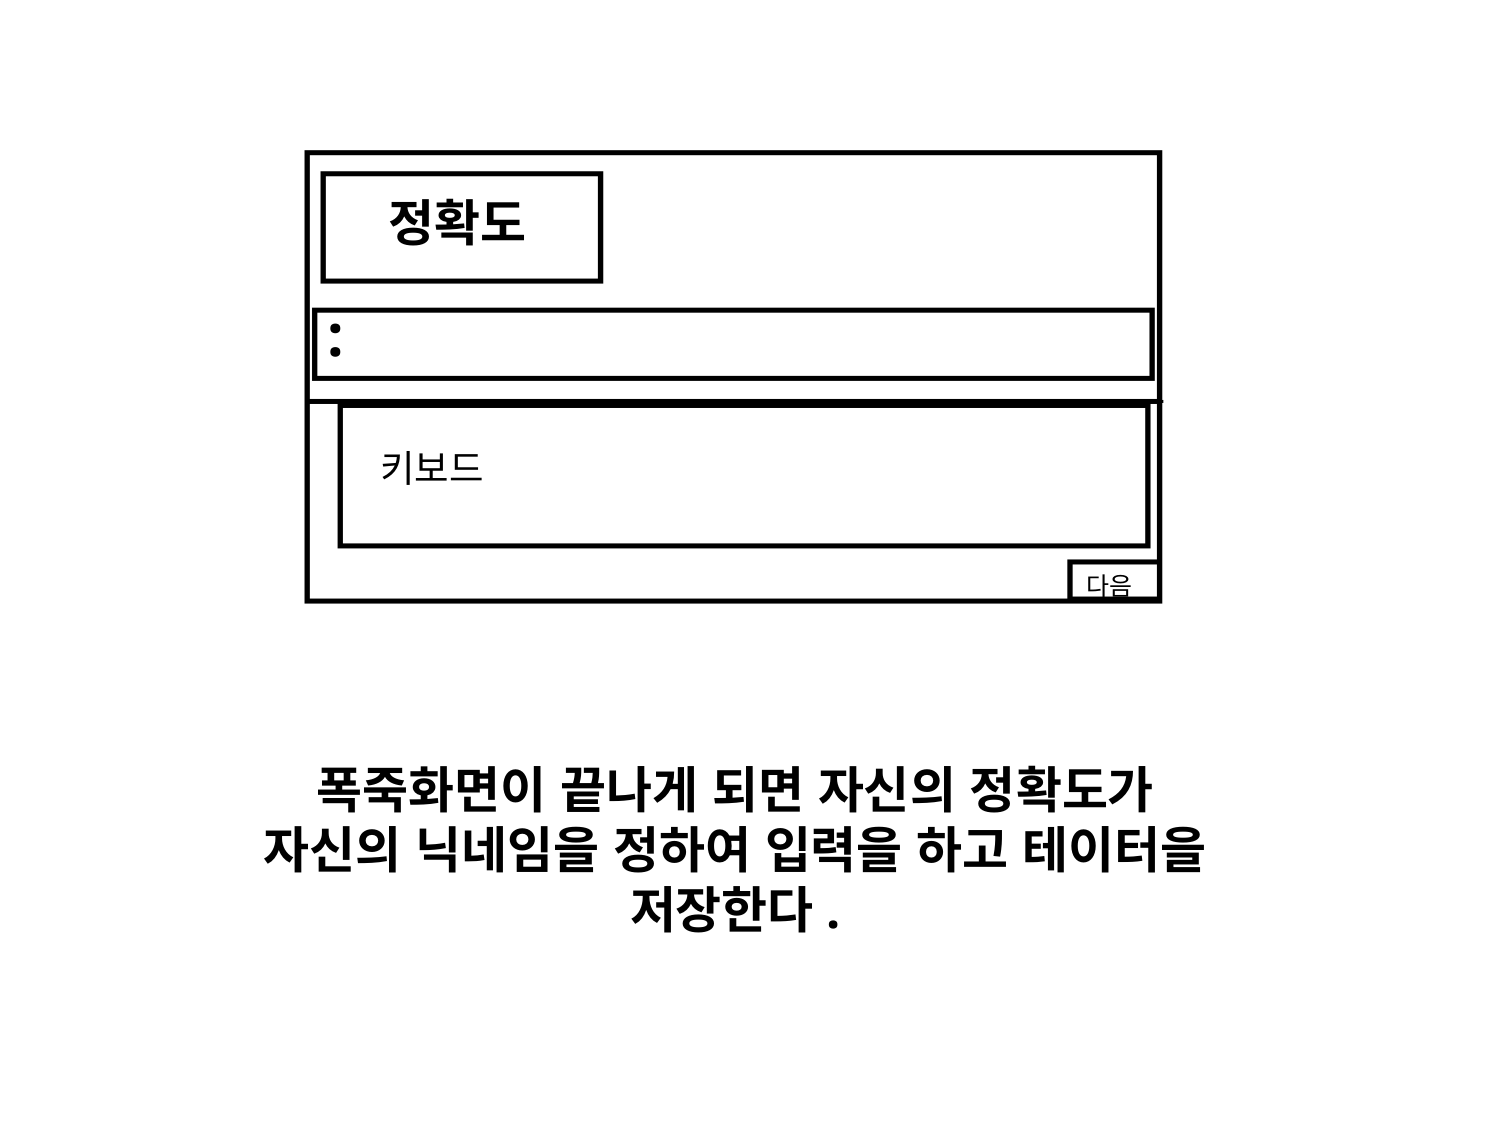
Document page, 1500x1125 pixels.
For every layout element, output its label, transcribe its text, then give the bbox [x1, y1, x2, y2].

picture [88, 89, 1318, 739]
text_box 폭죽화면이 끝나게 되면 자신의 정확도가 자신의 닉네임을 정하여 입력을 하고 테이터을 저장한다. [248, 751, 1222, 947]
